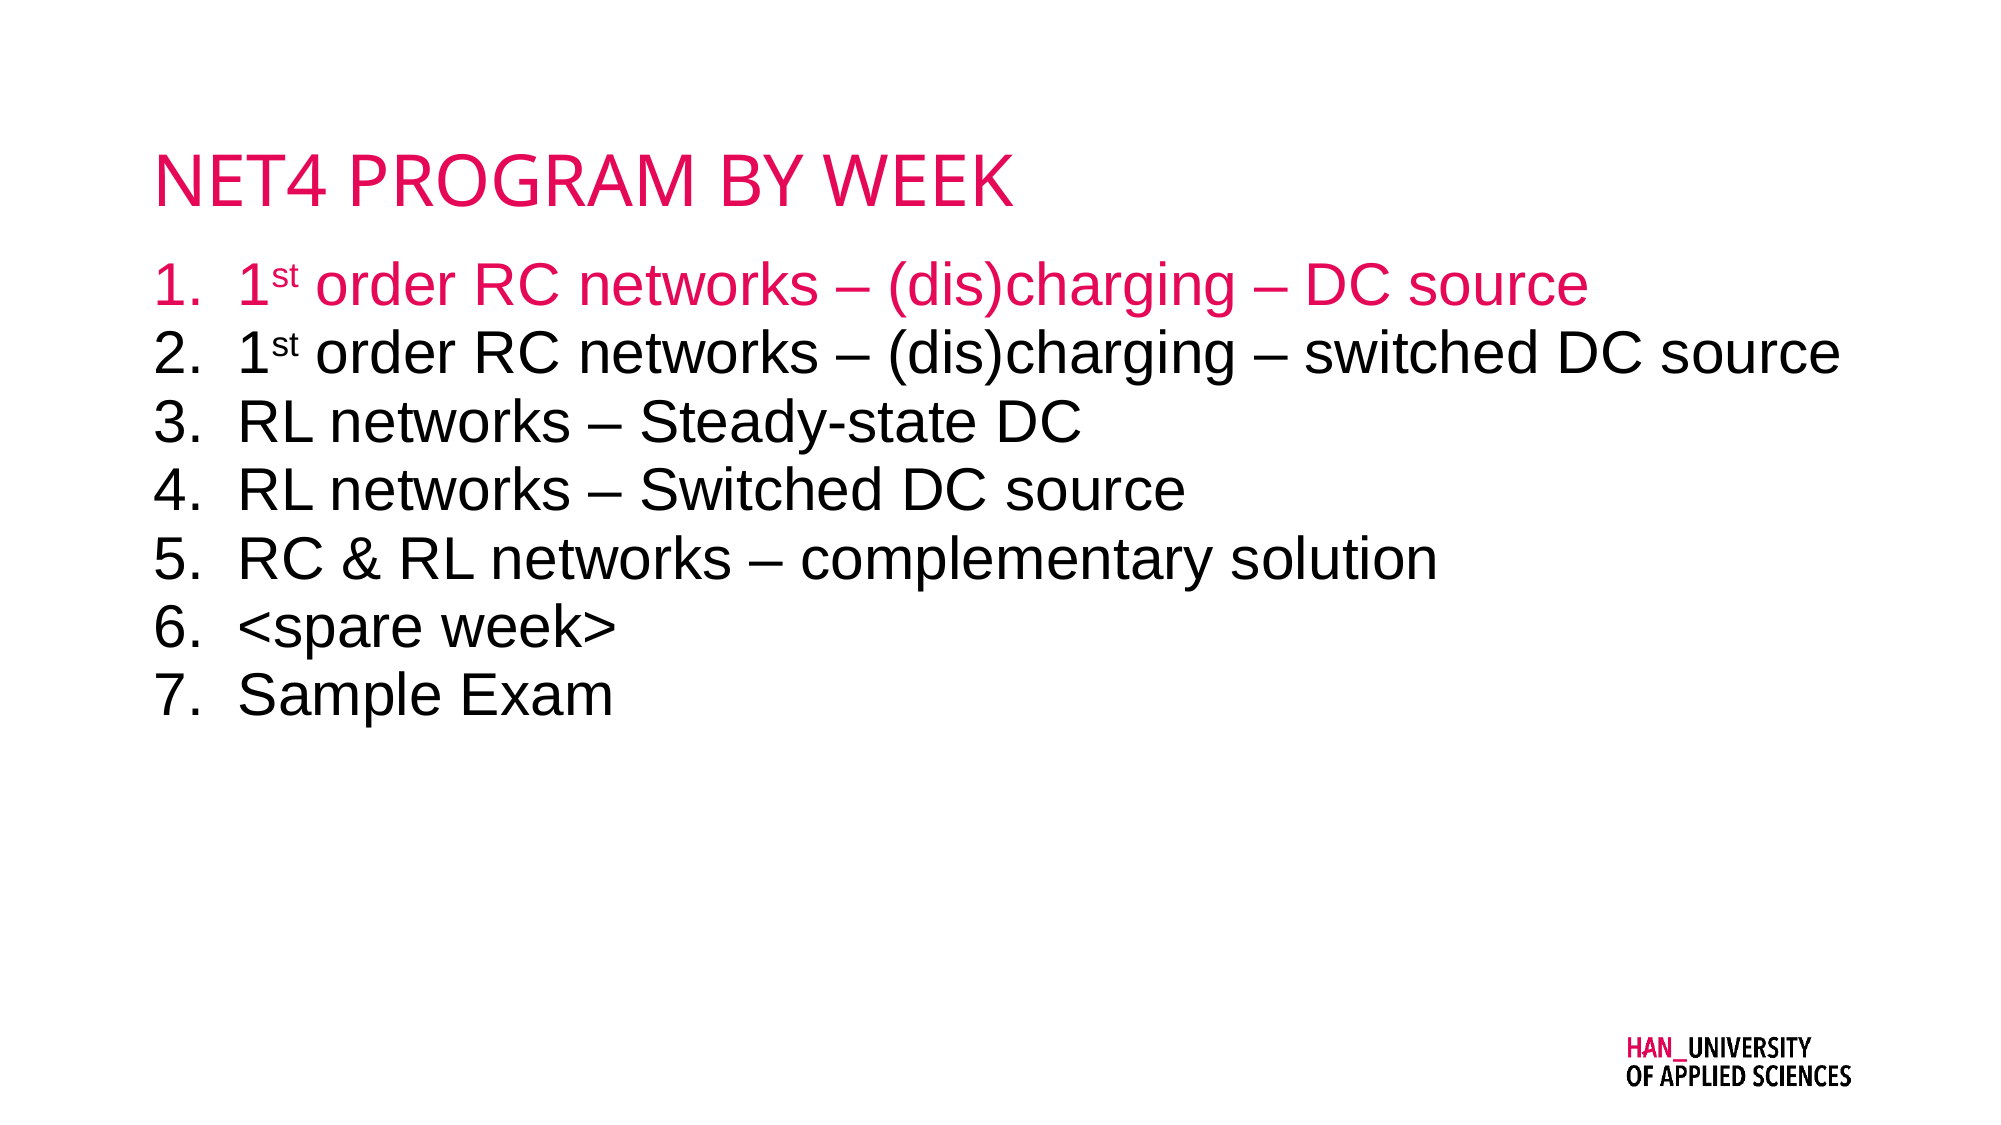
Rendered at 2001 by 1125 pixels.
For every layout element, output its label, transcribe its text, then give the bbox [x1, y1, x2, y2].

title net4 program by week [137, 59, 1863, 230]
picture [1620, 1016, 1877, 1125]
list 1st order RC networks – (dis)charging – DC source 1st order RC networks – (dis)charging – switched DC source RL networks – Steady-state DC RL networks – Switched DC source RC & RL networks – complementary solution <spare week> Sample Exam [138, 251, 1864, 1015]
